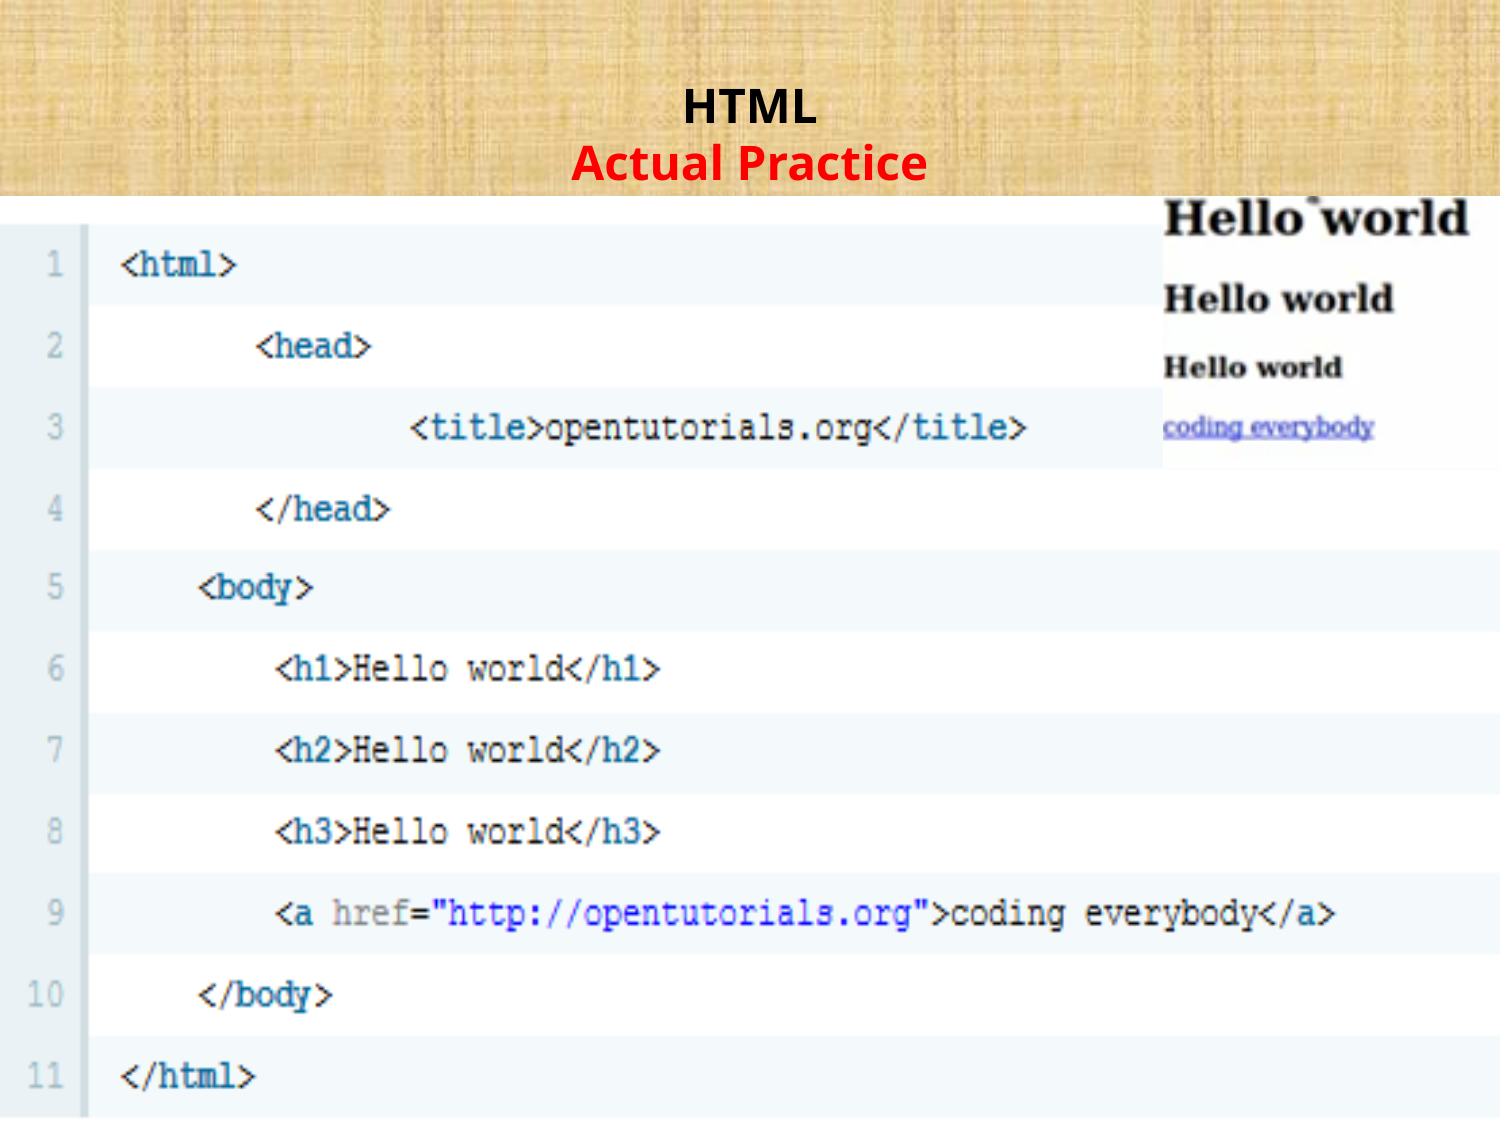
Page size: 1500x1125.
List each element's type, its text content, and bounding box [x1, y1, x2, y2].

title HTML Actual Practice [75, 67, 1425, 194]
picture [0, 0, 1500, 1125]
